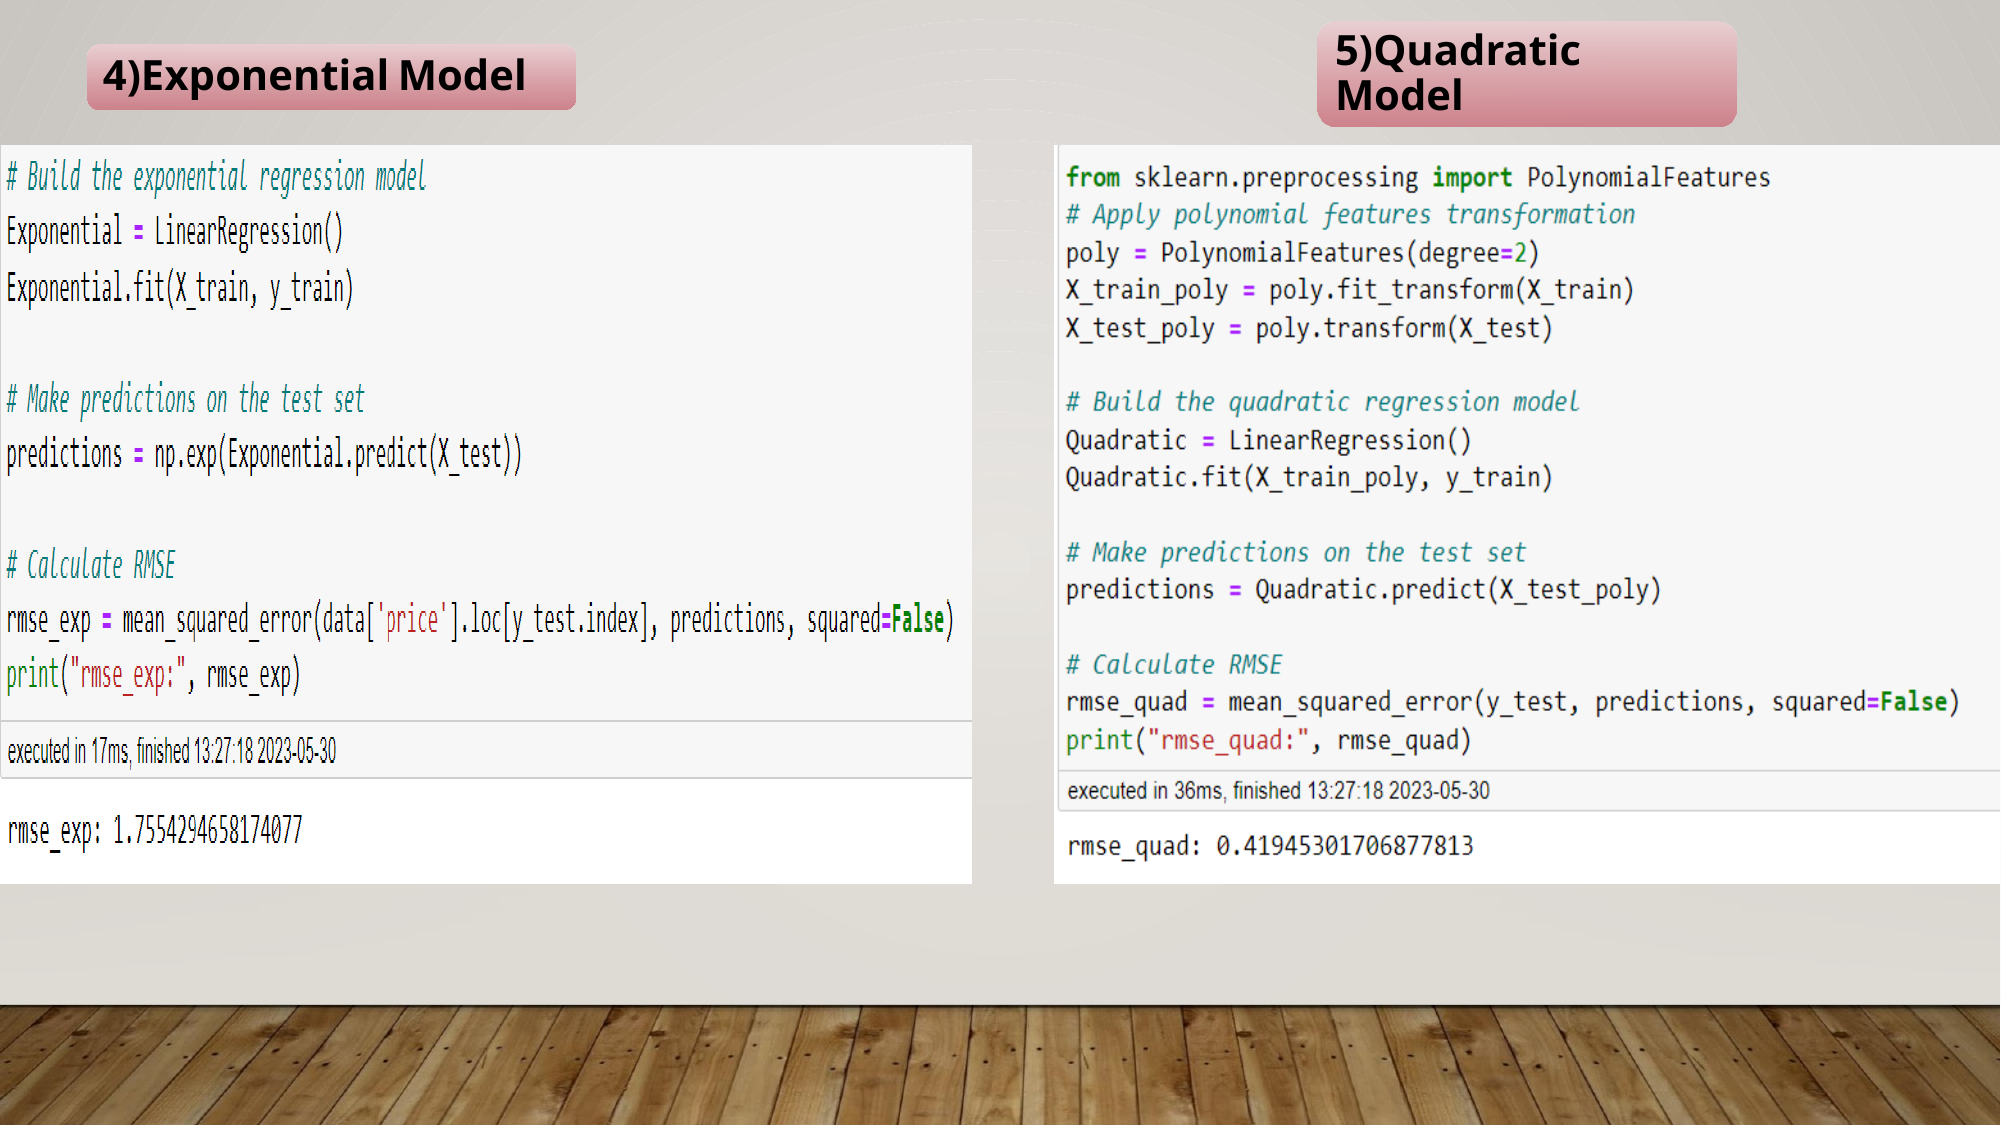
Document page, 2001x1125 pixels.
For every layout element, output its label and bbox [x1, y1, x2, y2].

picture [0, 1005, 2000, 1125]
picture [1053, 145, 2000, 884]
picture [0, 145, 973, 884]
text_box [86, 44, 576, 111]
text_box [1317, 21, 1737, 127]
